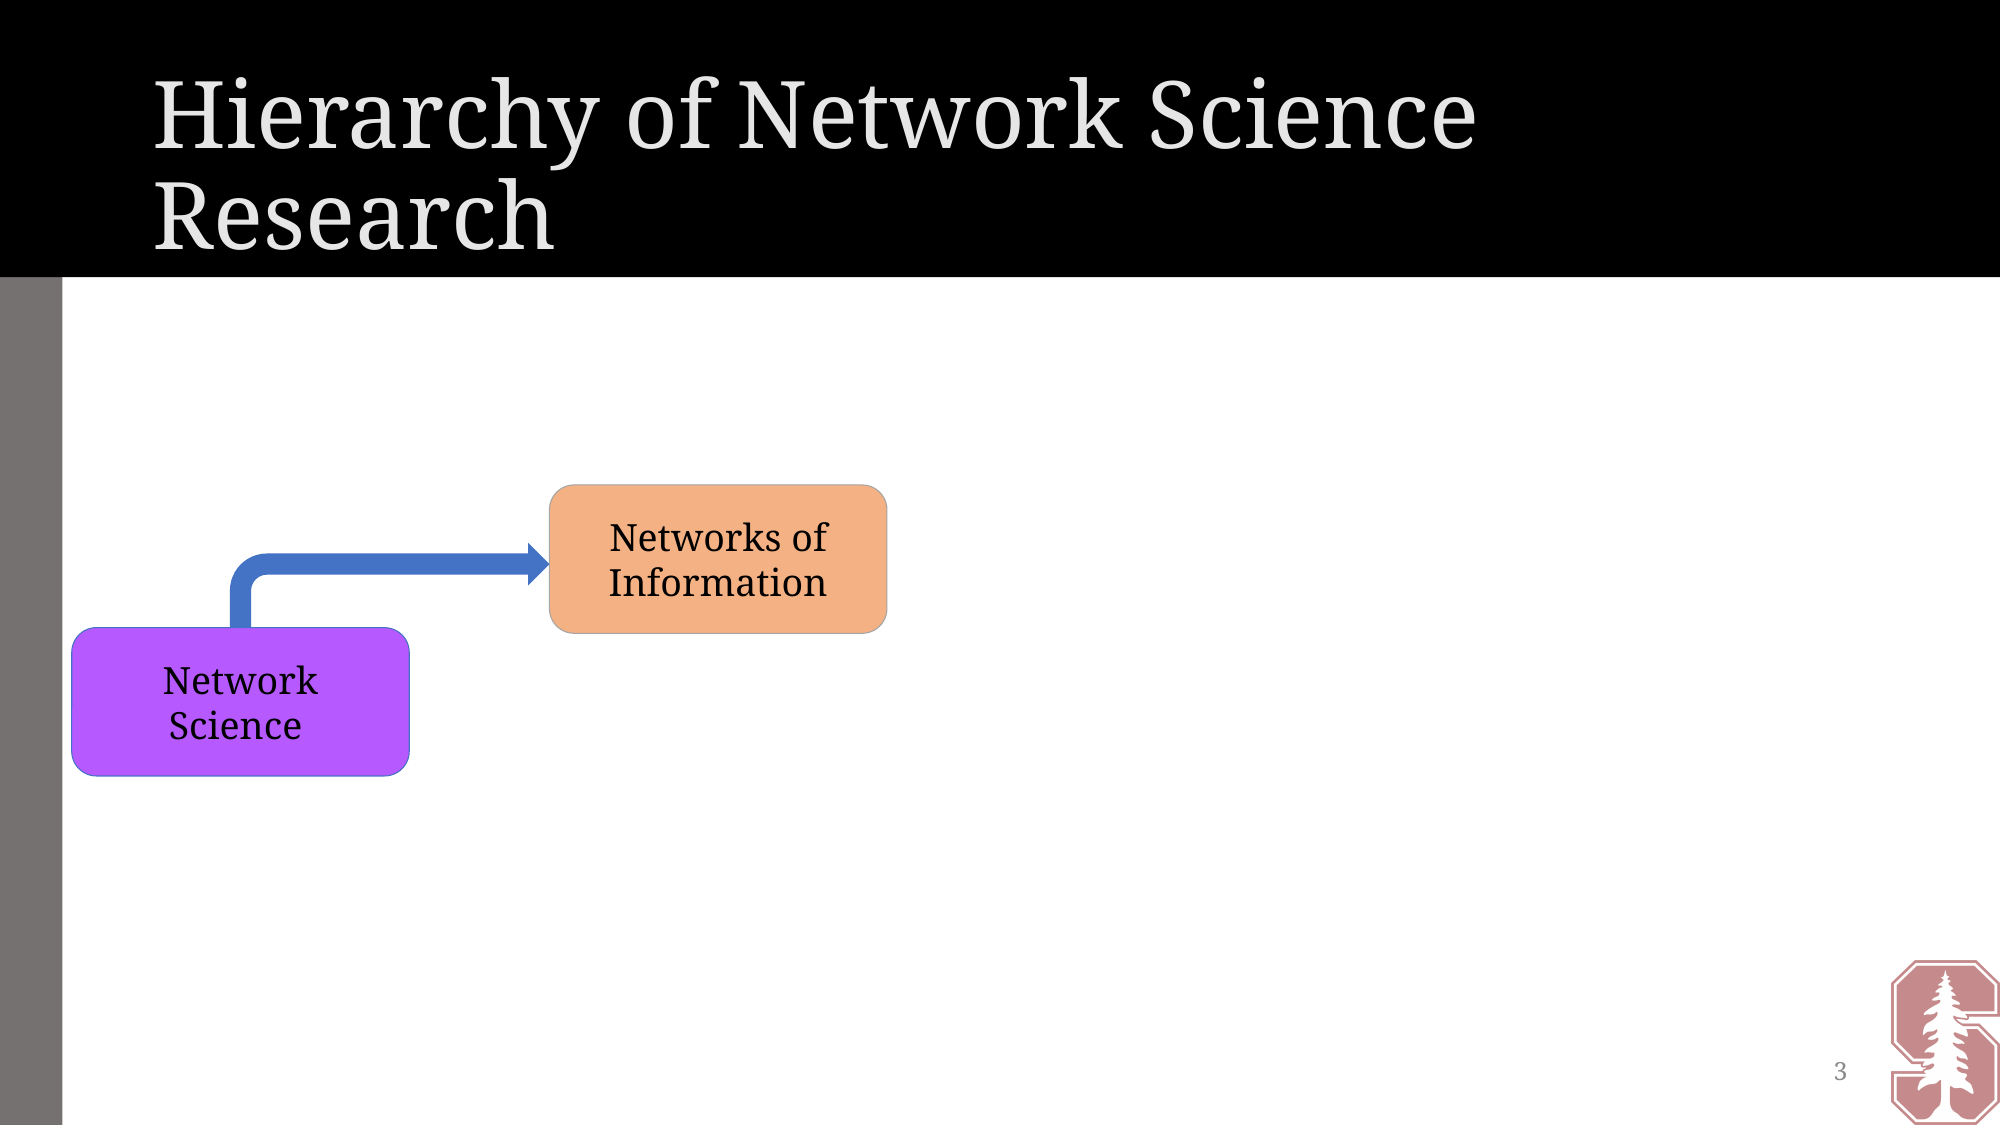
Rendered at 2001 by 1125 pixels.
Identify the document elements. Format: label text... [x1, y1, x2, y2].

title Hierarchy of Network Science Research [137, 59, 1863, 278]
text_box [228, 540, 551, 629]
text_box Networks of Information [548, 484, 888, 634]
text_box Network Science [71, 627, 410, 777]
slide_number 3 [1412, 1042, 1863, 1103]
